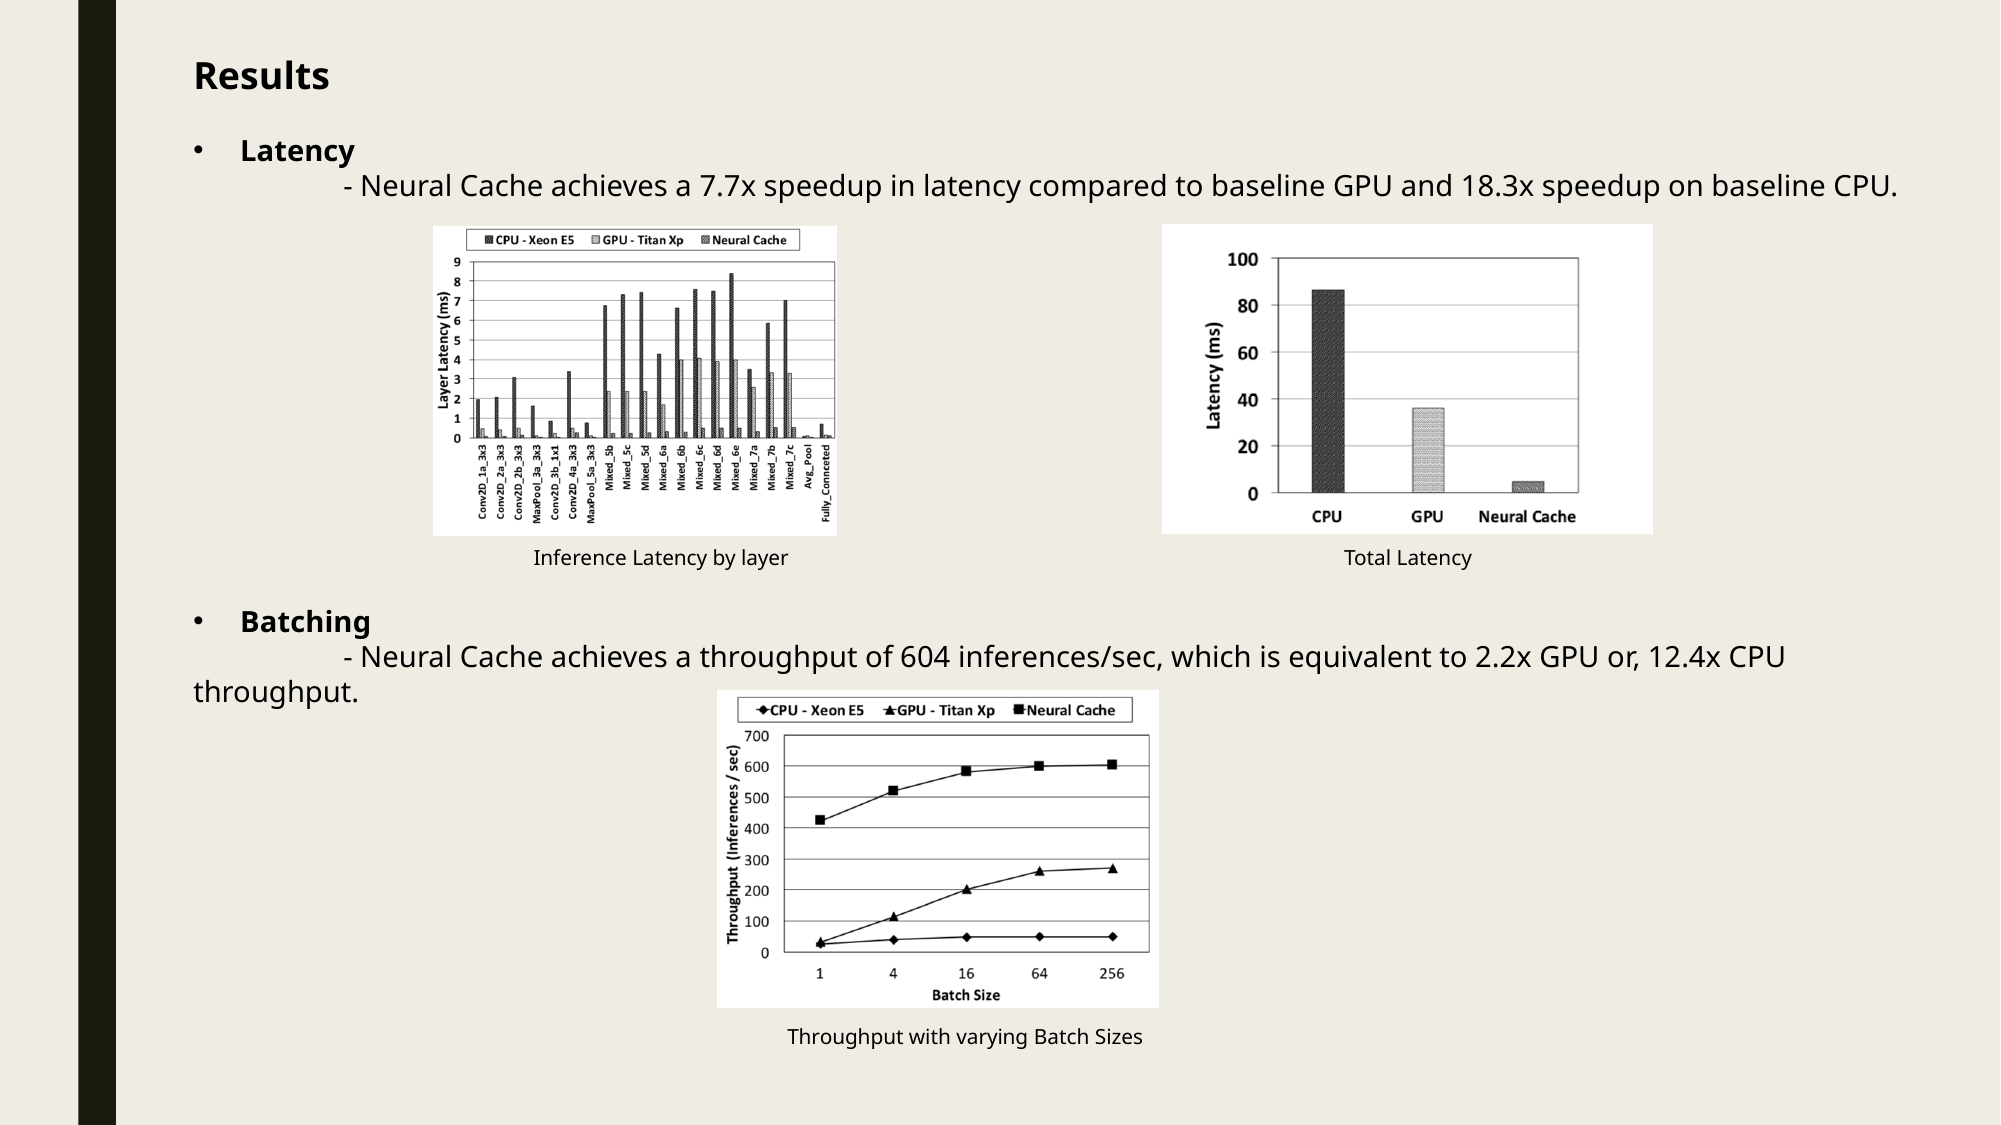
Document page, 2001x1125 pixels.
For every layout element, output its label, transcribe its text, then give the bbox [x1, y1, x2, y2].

text_box Results [178, 44, 808, 105]
text_box Throughput with varying Batch Sizes [661, 1015, 1269, 1056]
picture [433, 226, 837, 536]
text_box Latency - Neural Cache achieves a 7.7x speedup in latency compared to baseline GPU and 18.3x speedup on baseline CPU. [178, 124, 1922, 210]
text_box Inference Latency by layer [357, 537, 965, 578]
text_box Total Latency [1104, 537, 1712, 578]
picture [1162, 224, 1653, 534]
text_box Batching - Neural Cache achieves a throughput of 604 inferences/sec, which is equivalent to 2.2x GPU or, 12.4x CPU throughput. [178, 595, 1922, 716]
picture [717, 689, 1159, 1008]
